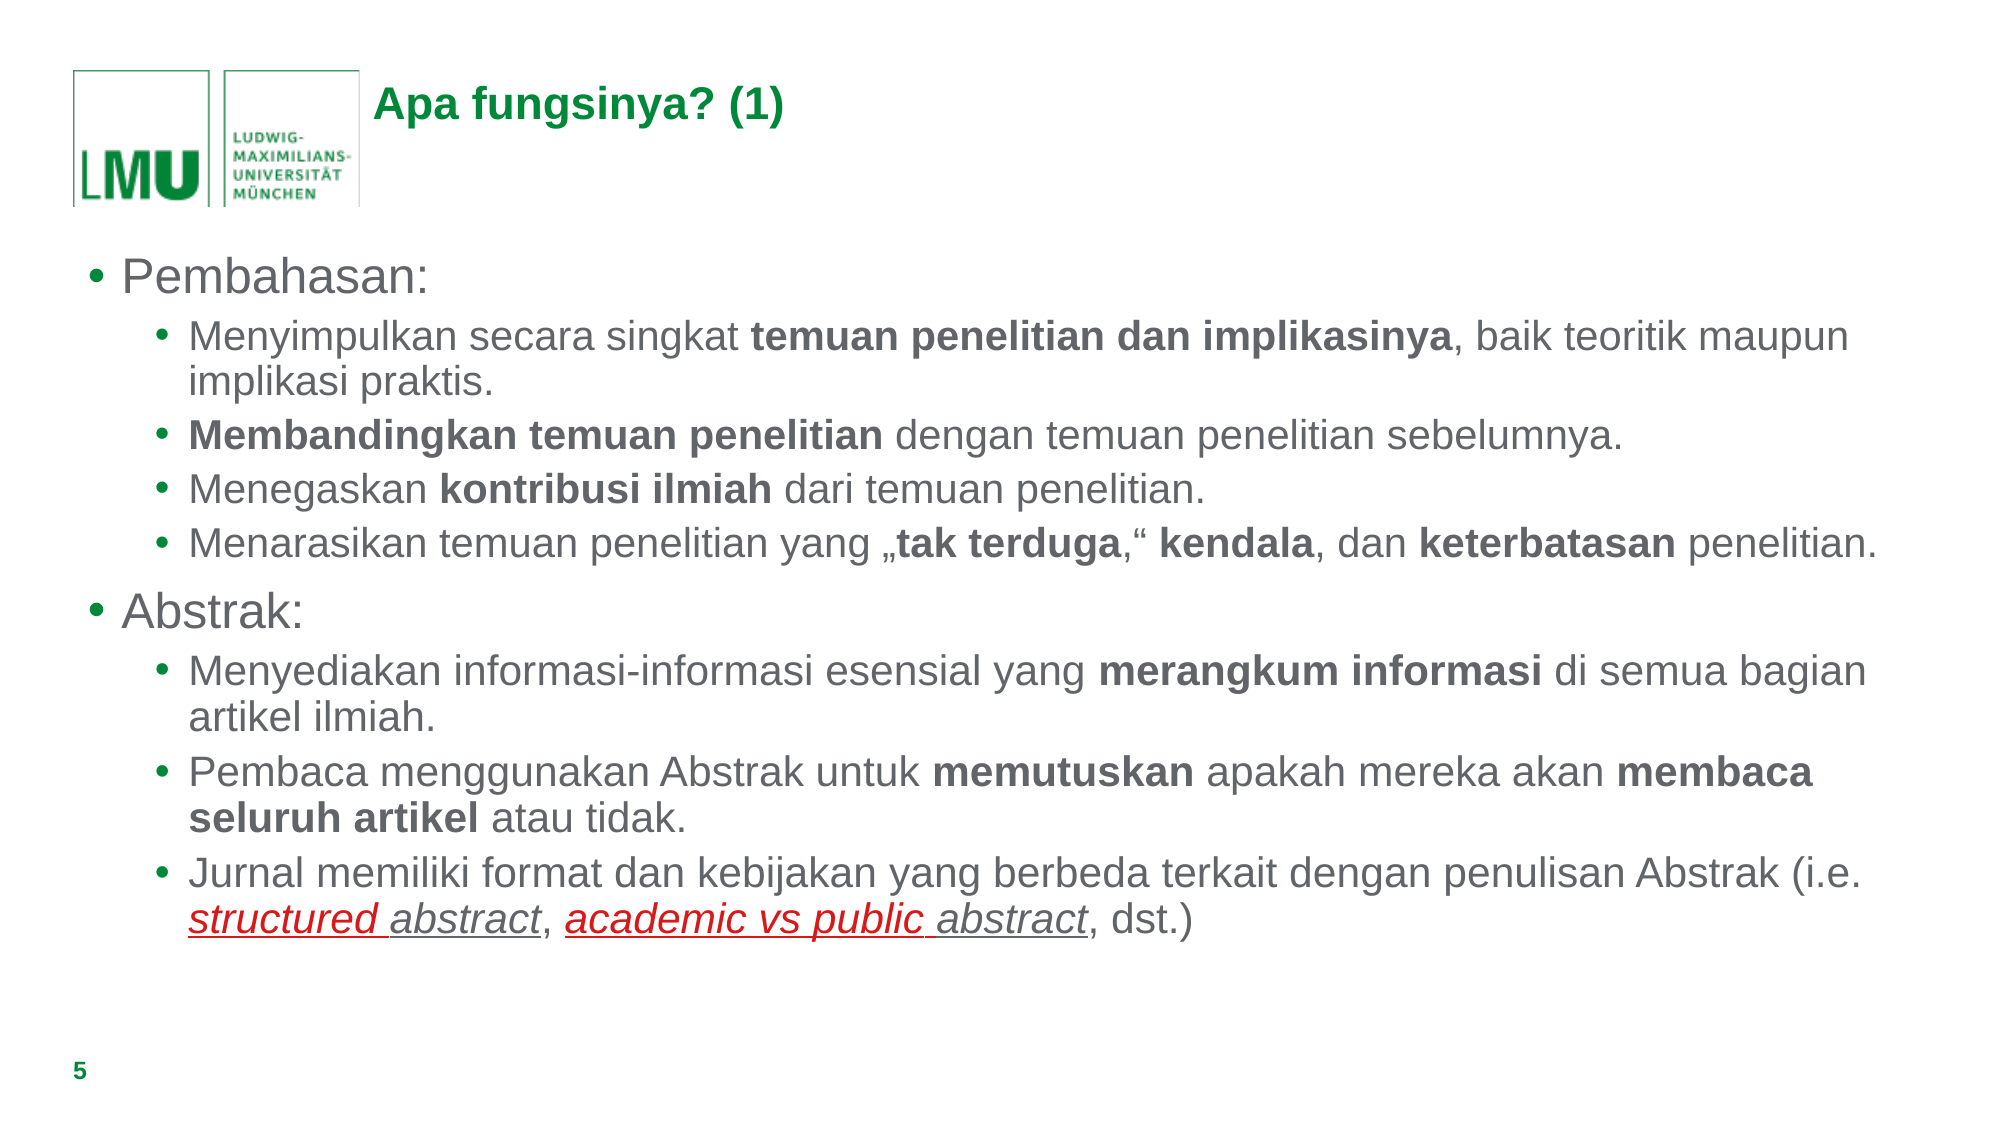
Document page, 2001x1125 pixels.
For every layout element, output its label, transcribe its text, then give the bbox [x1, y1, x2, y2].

title Apa fungsinya? (1) [357, 72, 1928, 243]
slide_number 5 [73, 1054, 192, 1099]
list Pembahasan: Menyimpulkan secara singkat temuan penelitian dan implikasinya, baik teoritik maupun implikasi praktis. Membandingkan temuan penelitian dengan temuan penelitian sebelumnya. Menegaskan kontribusi ilmiah dari temuan penelitian. Menarasikan temuan penelitian yang „tak terduga,“ kendala, dan keterbatasan penelitian. Abstrak: Menyediakan informasi-informasi esensial yang merangkum informasi di semua bagian artikel ilmiah. Pembaca menggunakan Abstrak untuk memutuskan apakah mereka akan membaca seluruh artikel atau tidak. Jurnal memiliki format dan kebijakan yang berbeda terkait dengan penulisan Abstrak (i.e. structured abstract, academic vs public abstract, dst.) [73, 243, 1928, 1053]
